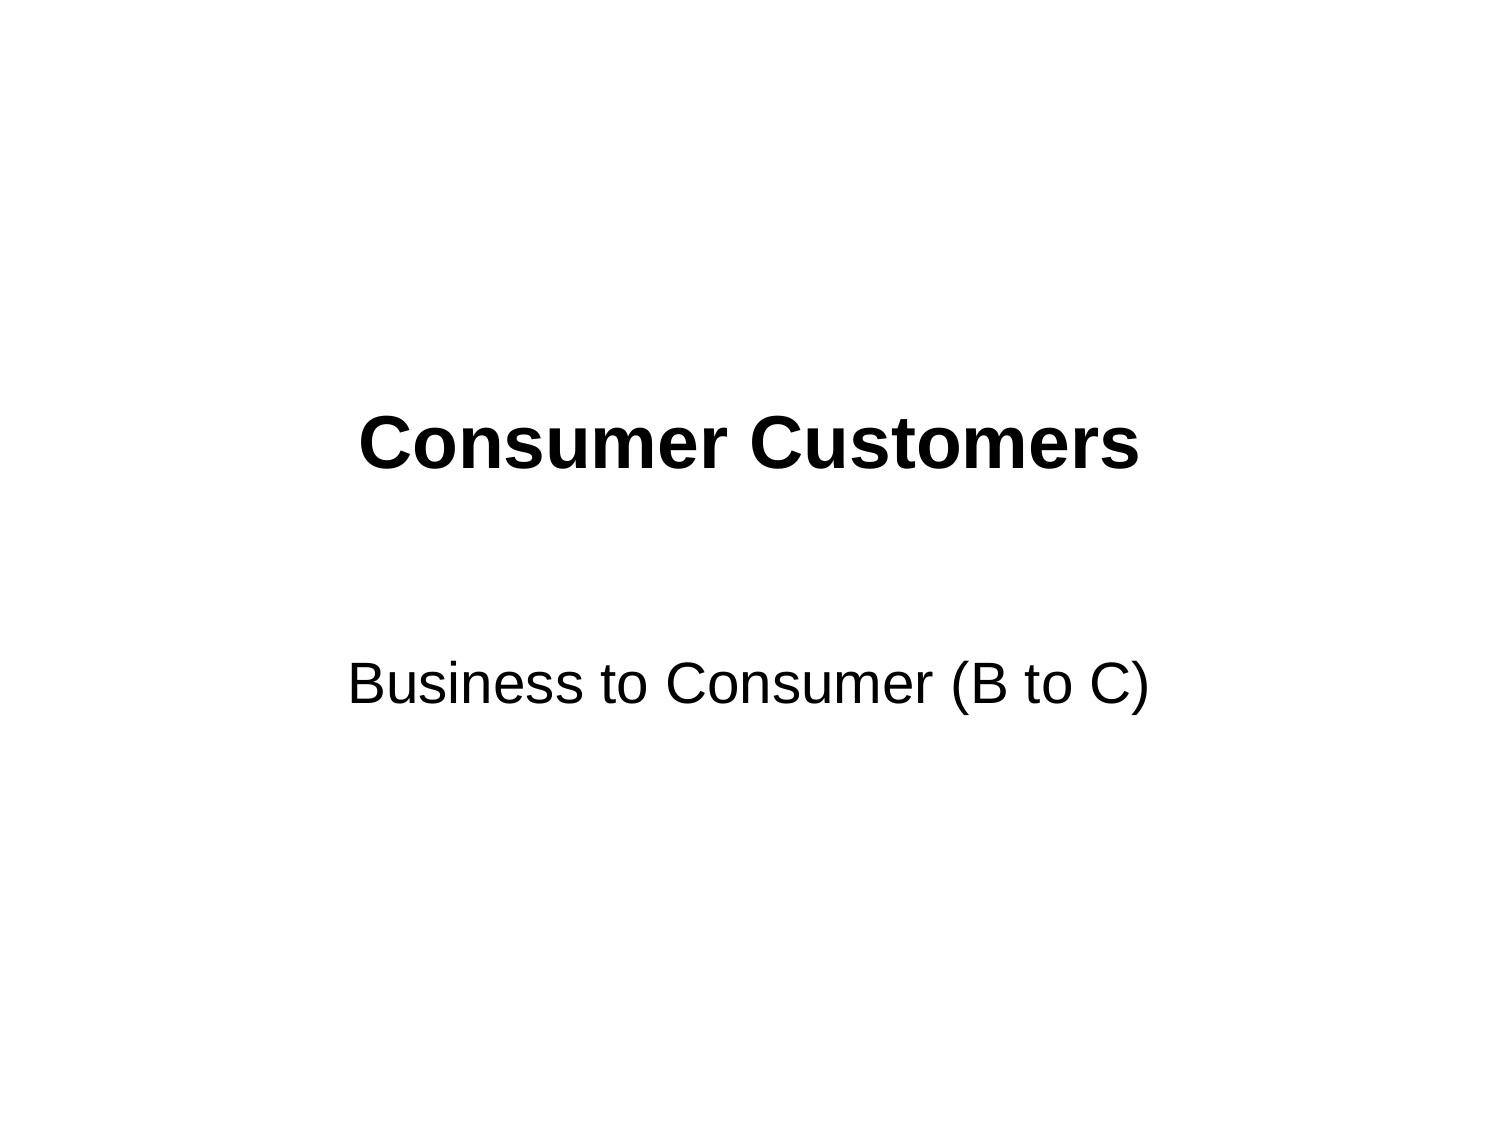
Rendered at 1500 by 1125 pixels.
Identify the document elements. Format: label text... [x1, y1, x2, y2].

title Consumer Customers [112, 349, 1388, 591]
subtitle Business to Consumer (B to C) [224, 637, 1276, 926]
